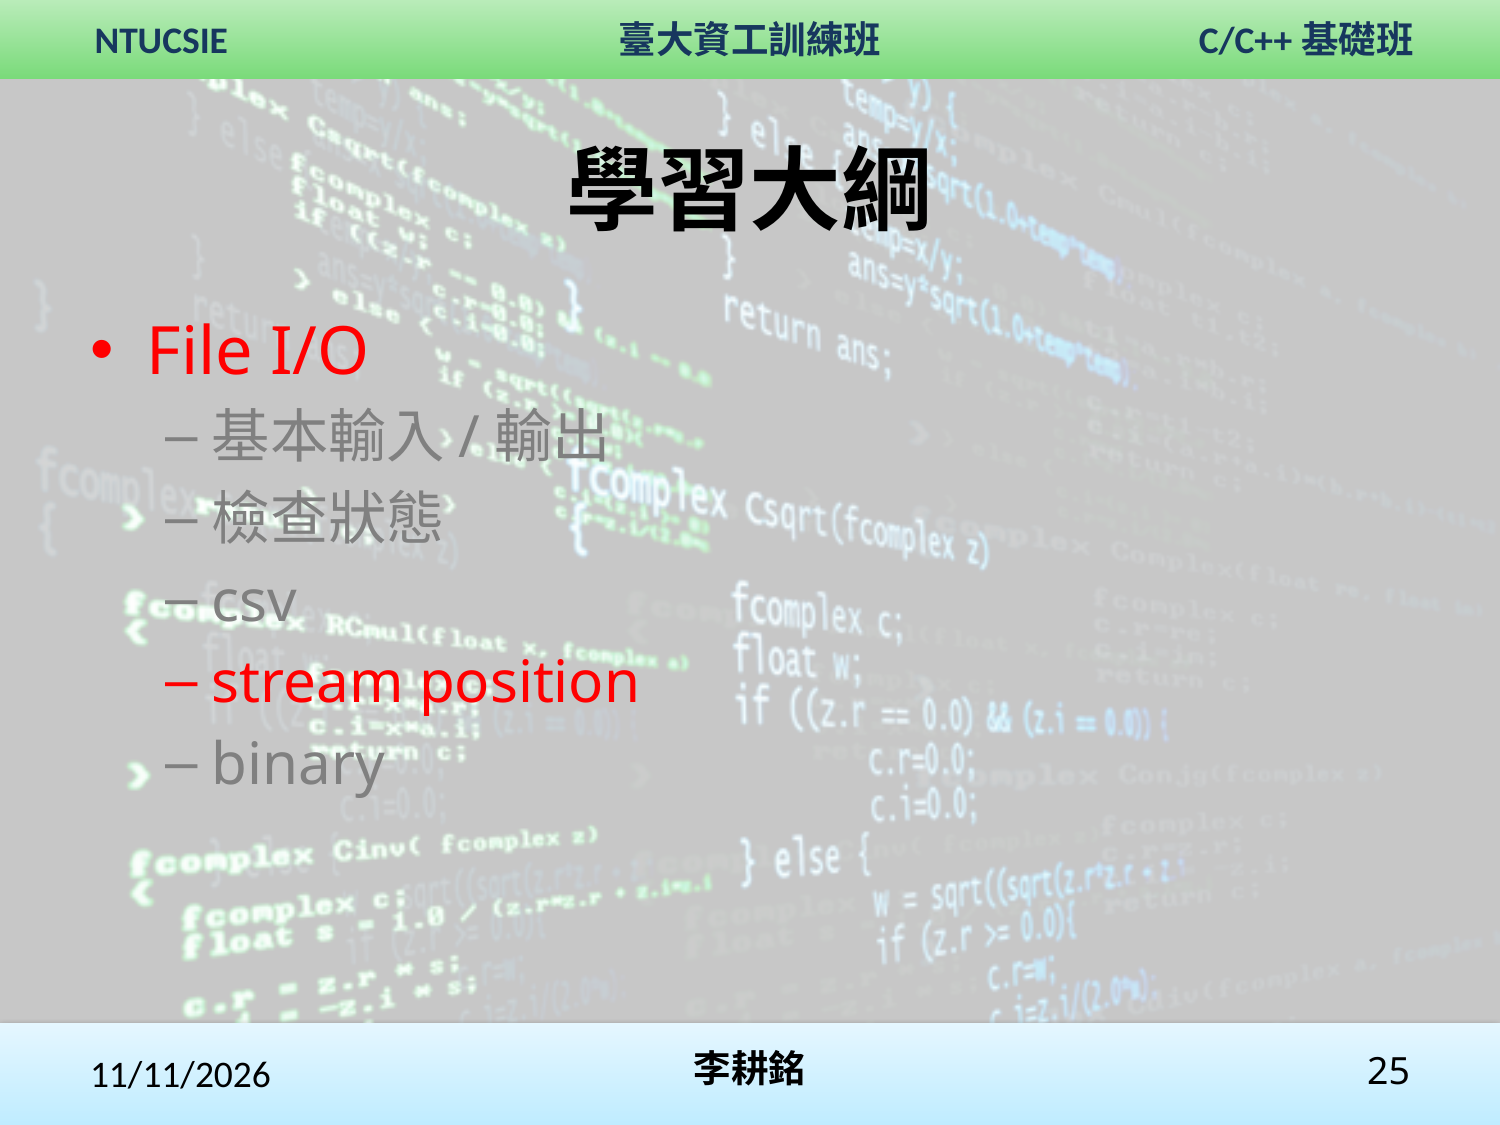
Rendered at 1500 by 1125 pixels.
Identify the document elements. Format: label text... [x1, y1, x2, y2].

slide_number 25 [1074, 1042, 1425, 1103]
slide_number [75, 1042, 425, 1103]
list File I/O 基本輸入/輸出 檢查狀態 csv stream position binary [75, 300, 1425, 1005]
footer 李耕銘 [512, 1042, 988, 1103]
title 學習大綱 [75, 93, 1425, 281]
